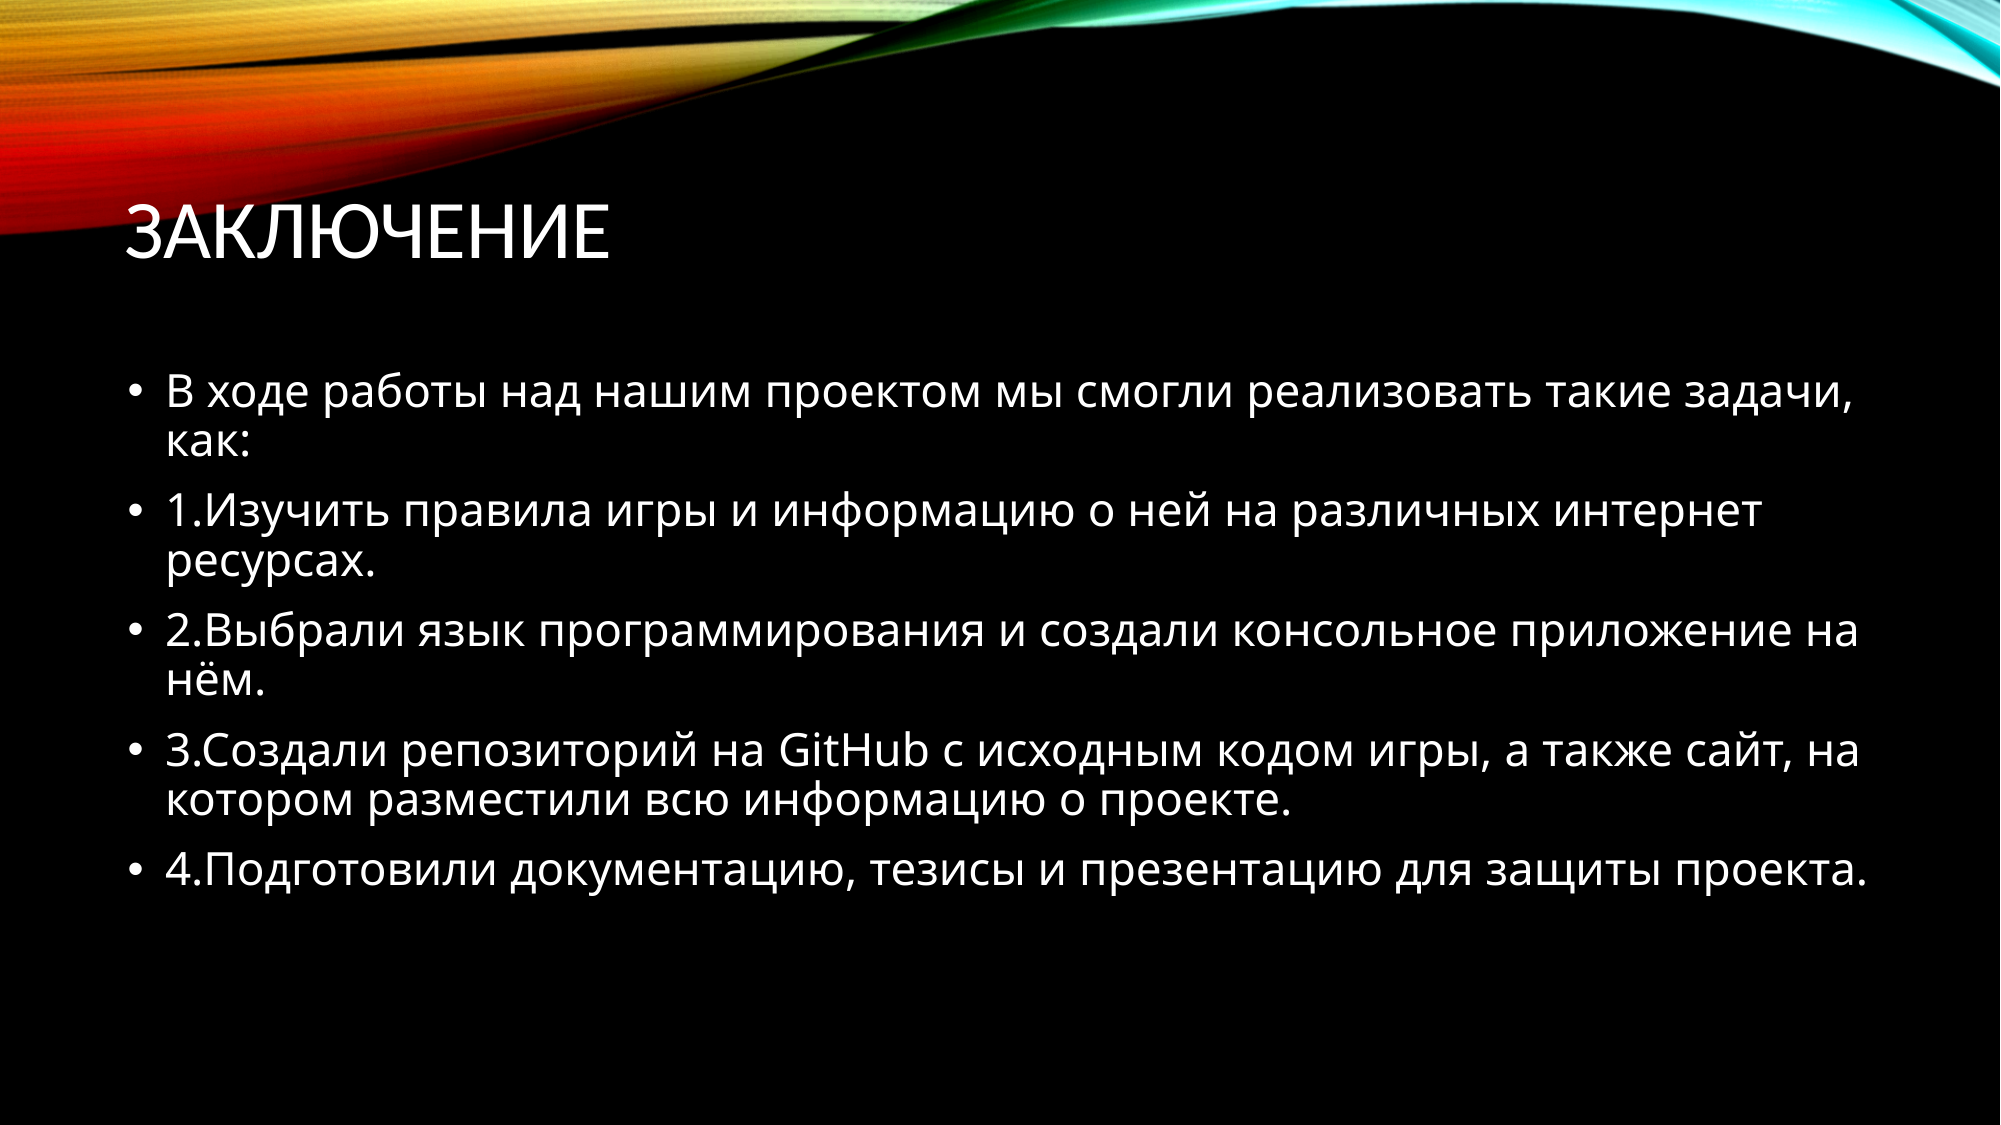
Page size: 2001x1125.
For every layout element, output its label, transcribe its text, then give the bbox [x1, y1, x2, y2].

list В ходе работы над нашим проектом мы смогли реализовать такие задачи, как: 1.Изучить правила игры и информацию о ней на различных интернет ресурсах. 2.Выбрали язык программирования и создали консольное приложение на нём. 3.Создали репозиторий на GitHub с исходным кодом игры, а также сайт, на котором разместили всю информацию о проекте. 4.Подготовили документацию, тезисы и презентацию для защиты проекта. [112, 360, 1888, 1021]
picture [0, 0, 2000, 237]
title Заключение [109, 125, 1888, 338]
